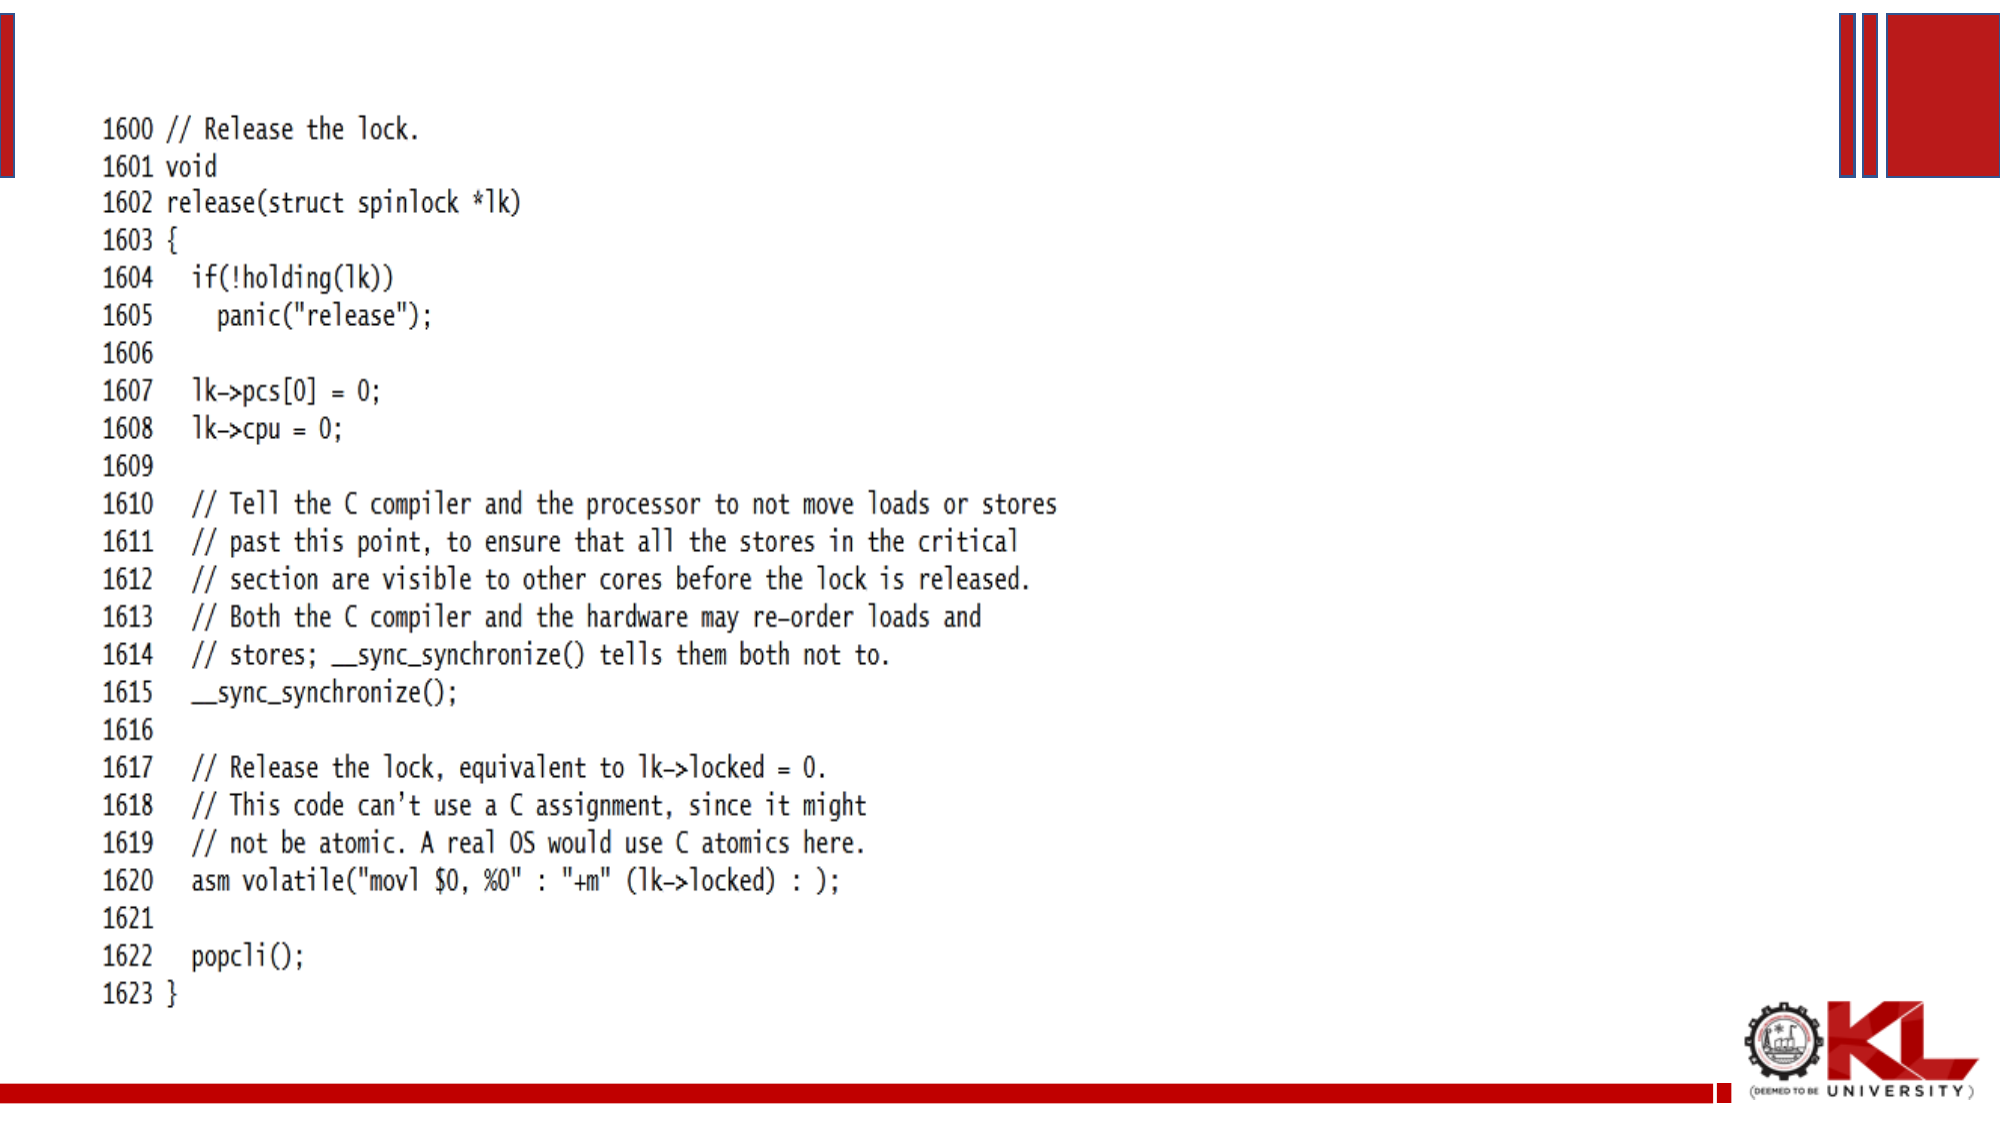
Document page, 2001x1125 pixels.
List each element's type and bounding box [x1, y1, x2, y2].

list [81, 98, 1095, 1014]
text_box [0, 0, 2000, 1104]
